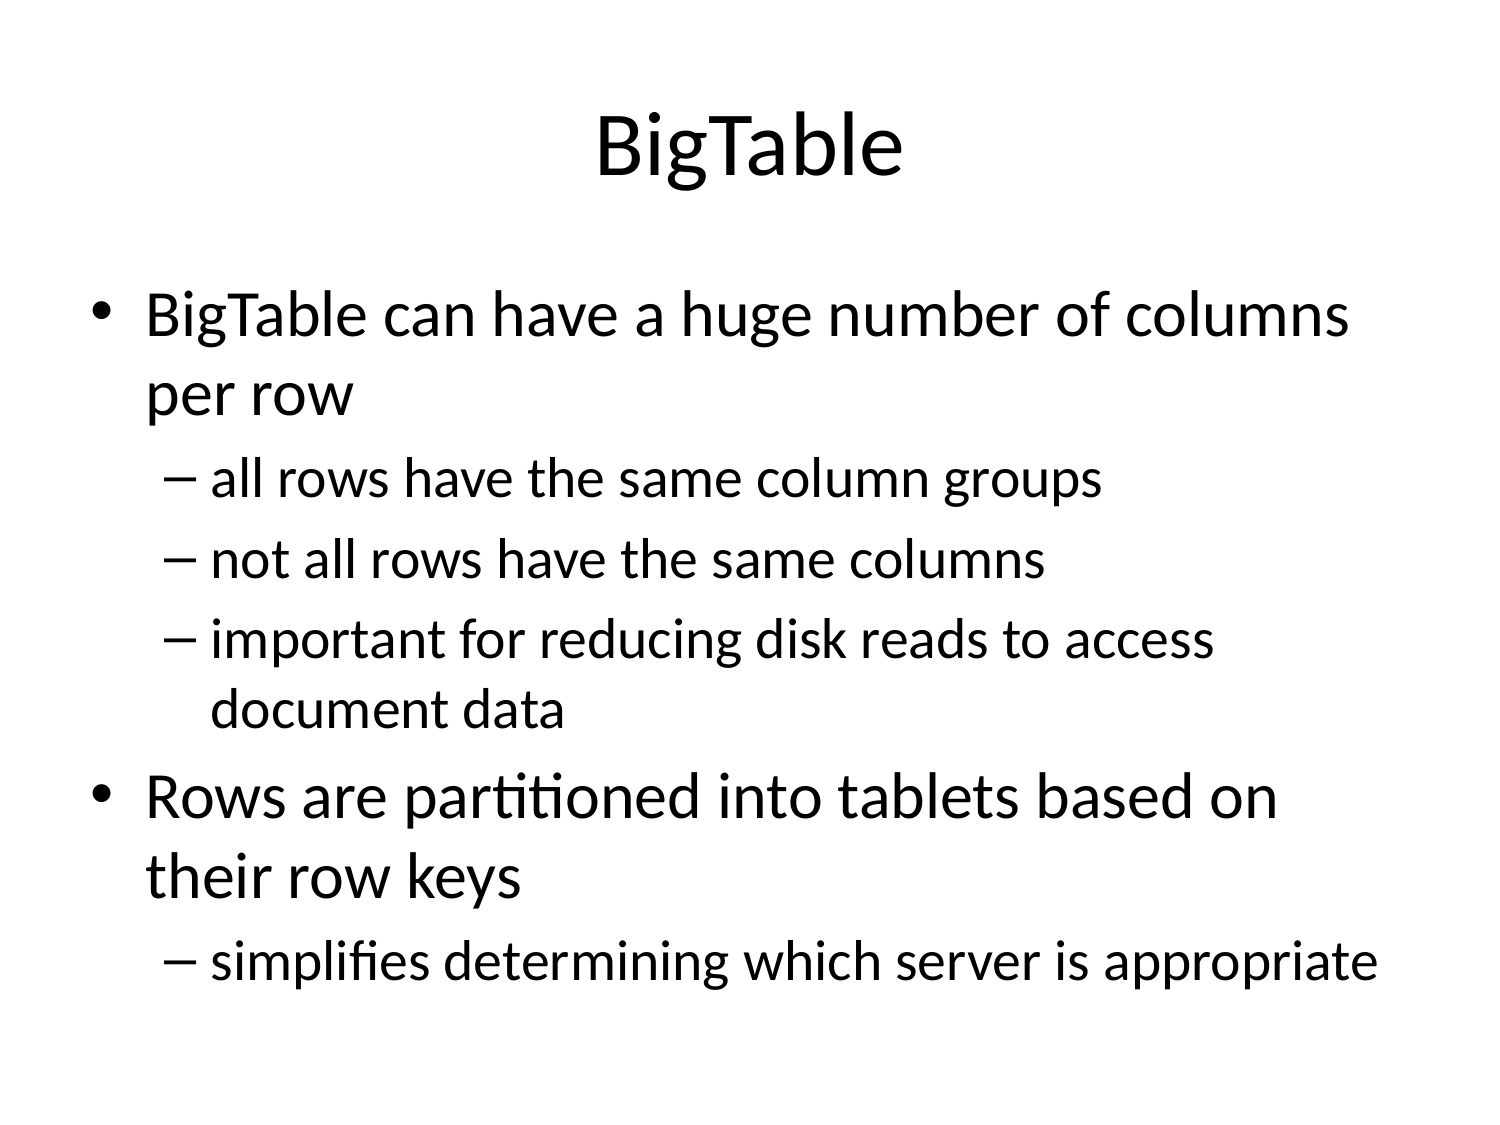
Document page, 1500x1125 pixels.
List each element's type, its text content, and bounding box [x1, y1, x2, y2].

title BigTable [75, 45, 1425, 233]
list BigTable can have a huge number of columns per row all rows have the same column groups not all rows have the same columns important for reducing disk reads to access document data Rows are partitioned into tablets based on their row keys simplifies determining which server is appropriate [75, 262, 1425, 1005]
